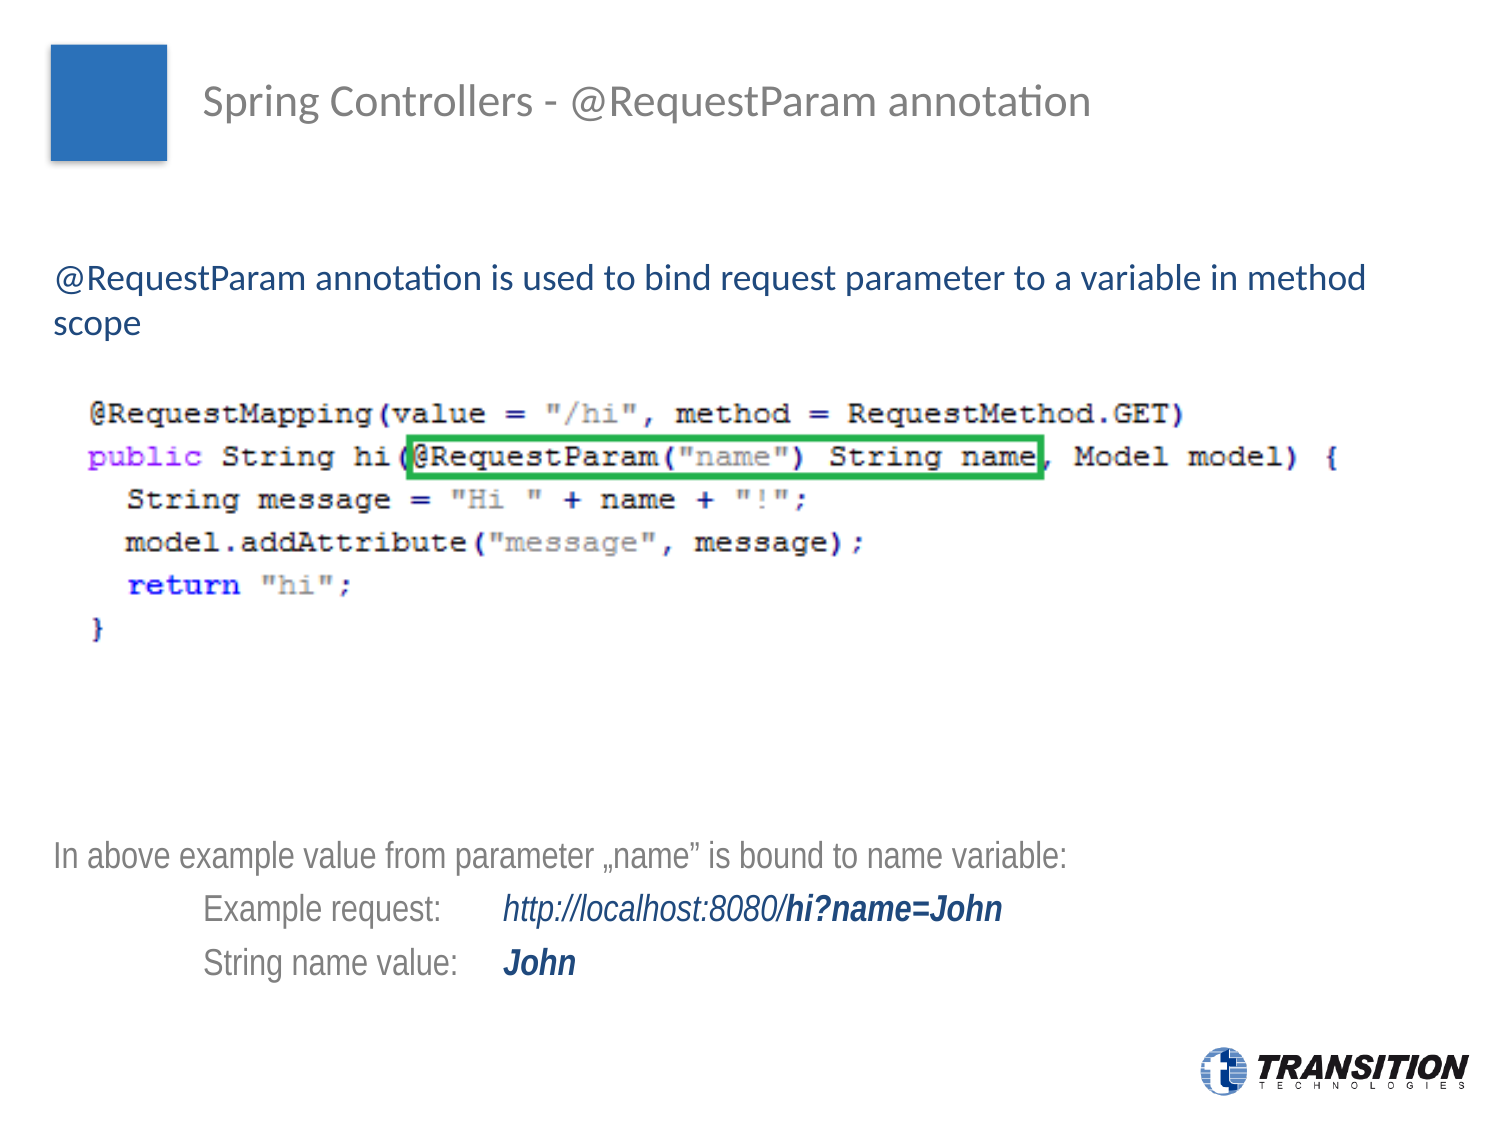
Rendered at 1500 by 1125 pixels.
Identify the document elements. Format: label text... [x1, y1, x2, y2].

list @RequestParam annotation is used to bind request parameter to a variable in method scope In above example value from parameter „name” is bound to name variable: Example request: http://localhost:8080/hi?name=John String name value: John [0, 205, 1500, 1055]
title Spring Controllers - @RequestParam annotation [167, 45, 1448, 161]
picture [76, 390, 1344, 652]
